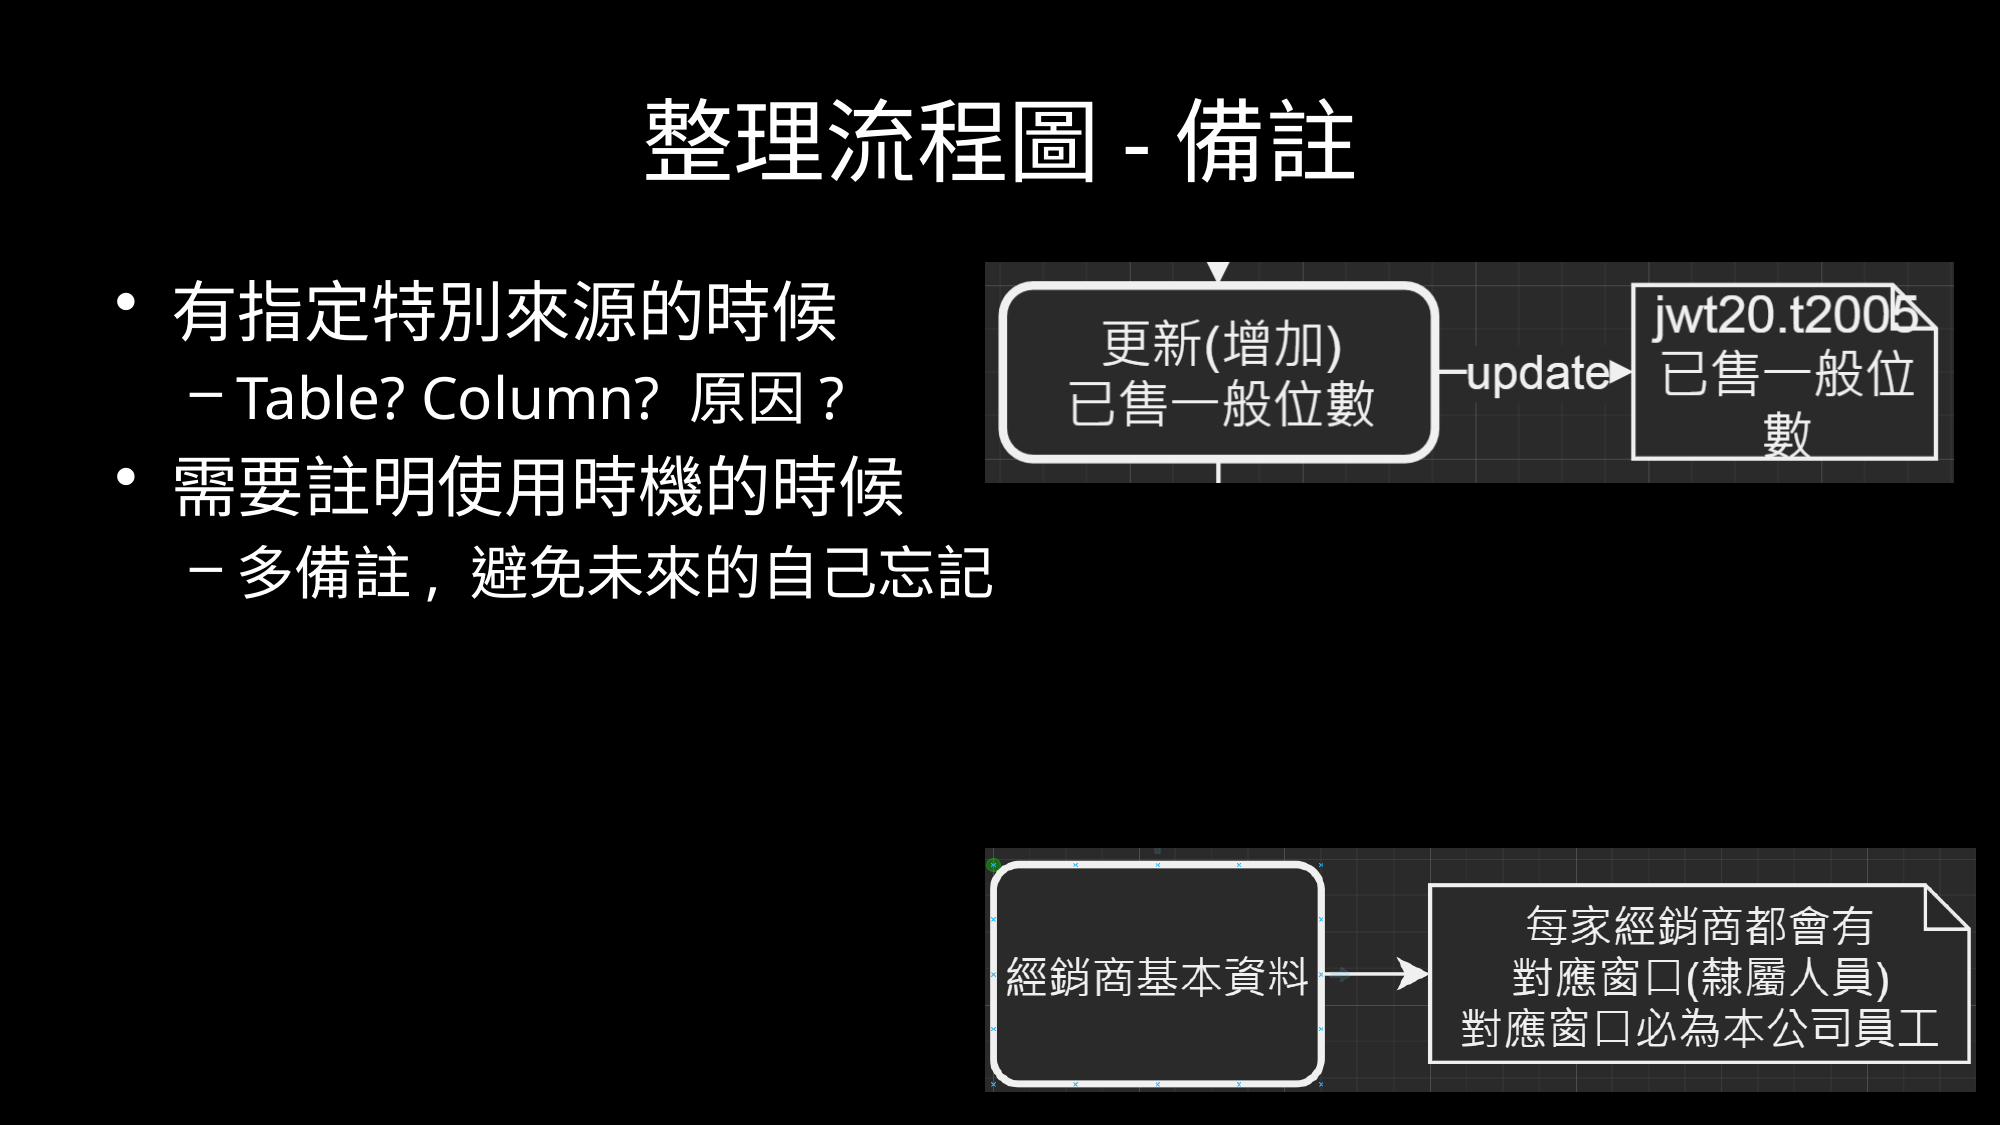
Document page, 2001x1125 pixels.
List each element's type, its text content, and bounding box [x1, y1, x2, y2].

picture [985, 262, 1954, 483]
picture [985, 848, 1976, 1092]
title 整理流程圖-備註 [99, 44, 1901, 233]
list 有指定特別來源的時候 Table? Column? 原因? 需要註明使用時機的時候 多備註, 避免未來的自己忘記 [99, 262, 1901, 1006]
